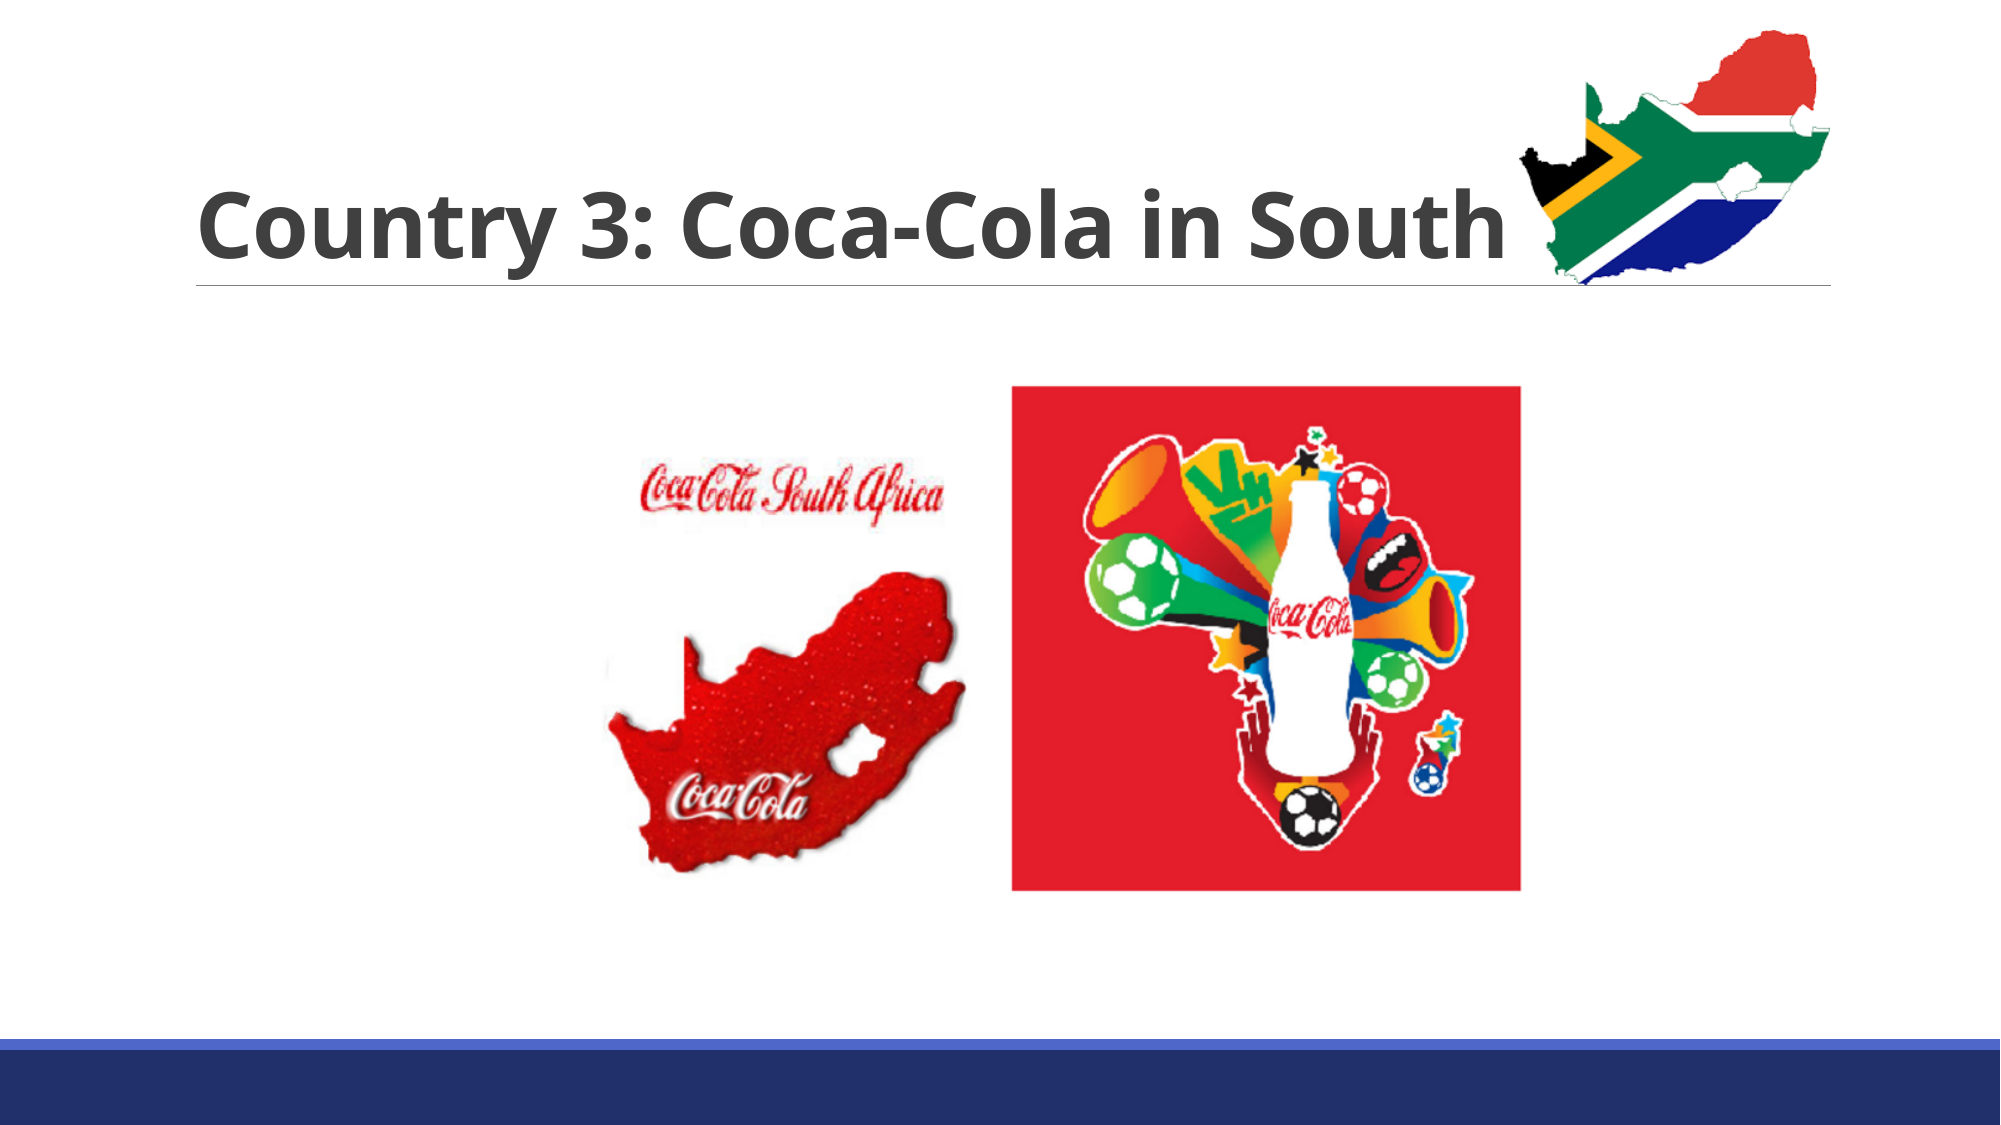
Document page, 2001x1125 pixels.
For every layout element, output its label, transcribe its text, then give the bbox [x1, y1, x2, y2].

picture [562, 369, 1592, 949]
picture [1518, 30, 1831, 286]
title Country 3: Coca-Cola in South Africa [180, 47, 1516, 285]
